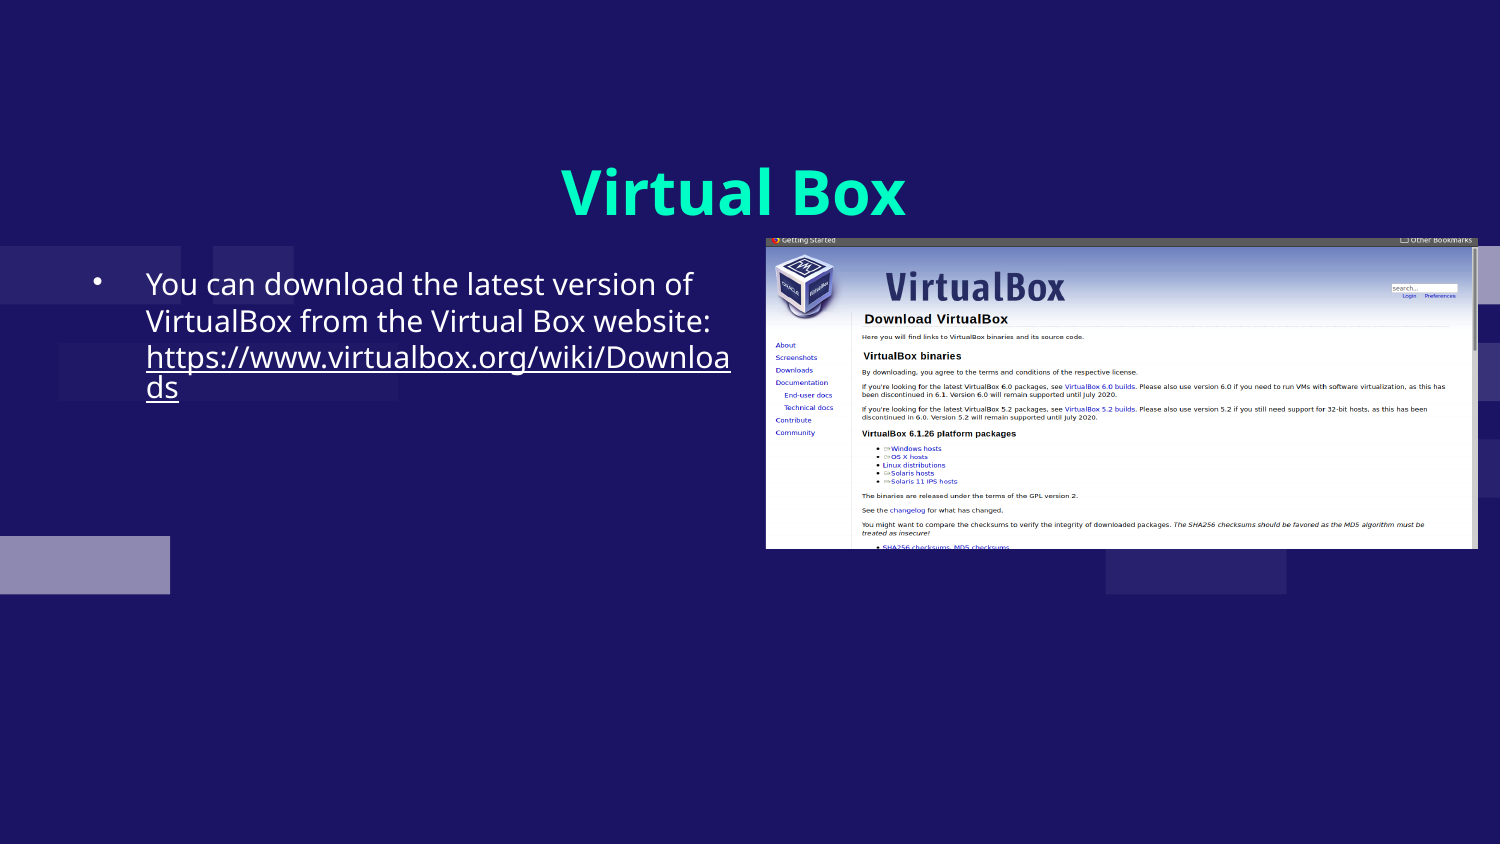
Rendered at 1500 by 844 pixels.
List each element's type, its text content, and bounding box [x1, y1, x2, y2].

text_box Virtual Box [561, 117, 1034, 264]
picture [765, 238, 1479, 549]
text_box You can download the latest version of VirtualBox from the Virtual Box website:https://www.virtualbox.org/wiki/Downloads [75, 265, 734, 755]
